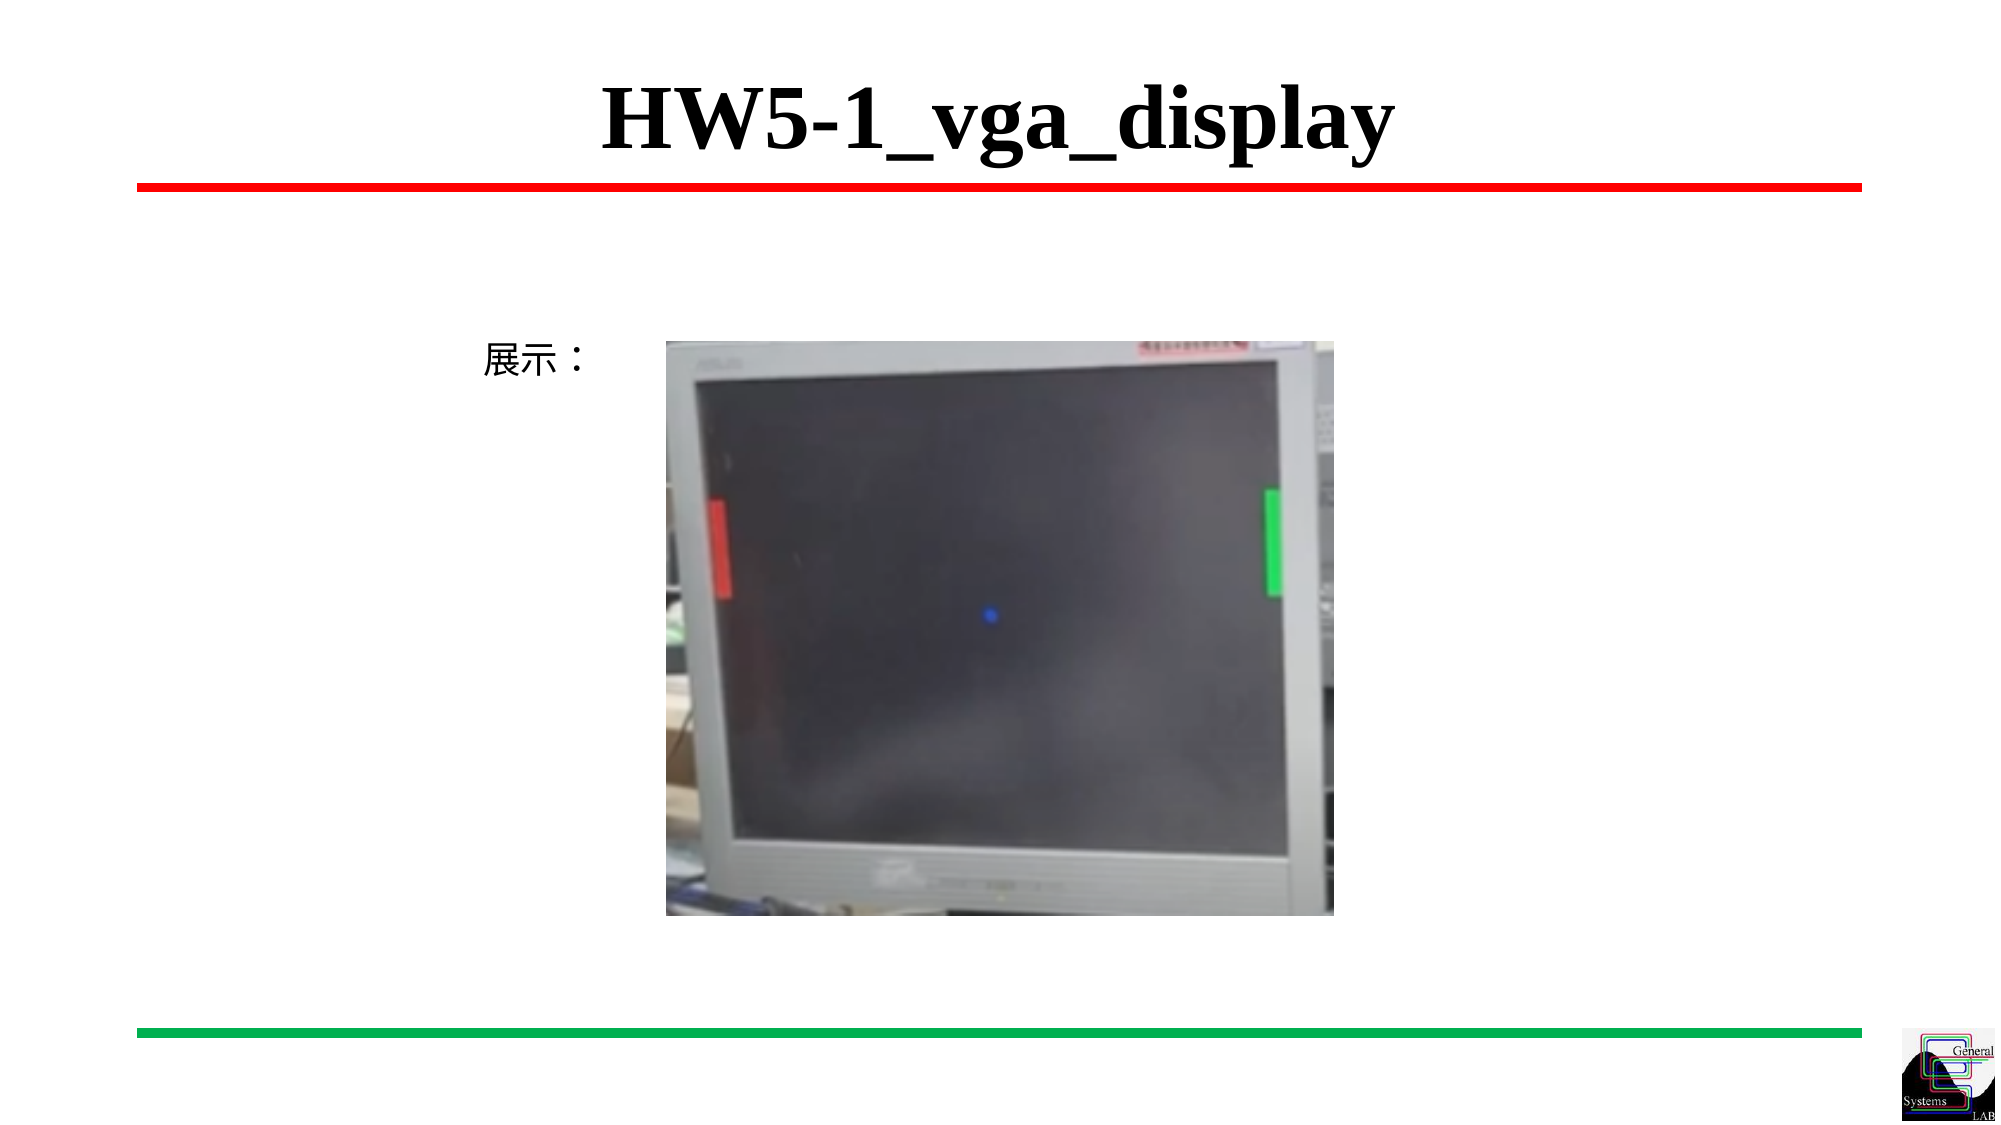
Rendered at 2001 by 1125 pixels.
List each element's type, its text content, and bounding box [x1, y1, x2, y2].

picture [666, 341, 1334, 916]
title HW5-1_vga_display [137, 59, 1863, 178]
text_box 展示： [468, 328, 1319, 389]
picture [1902, 1028, 1995, 1121]
